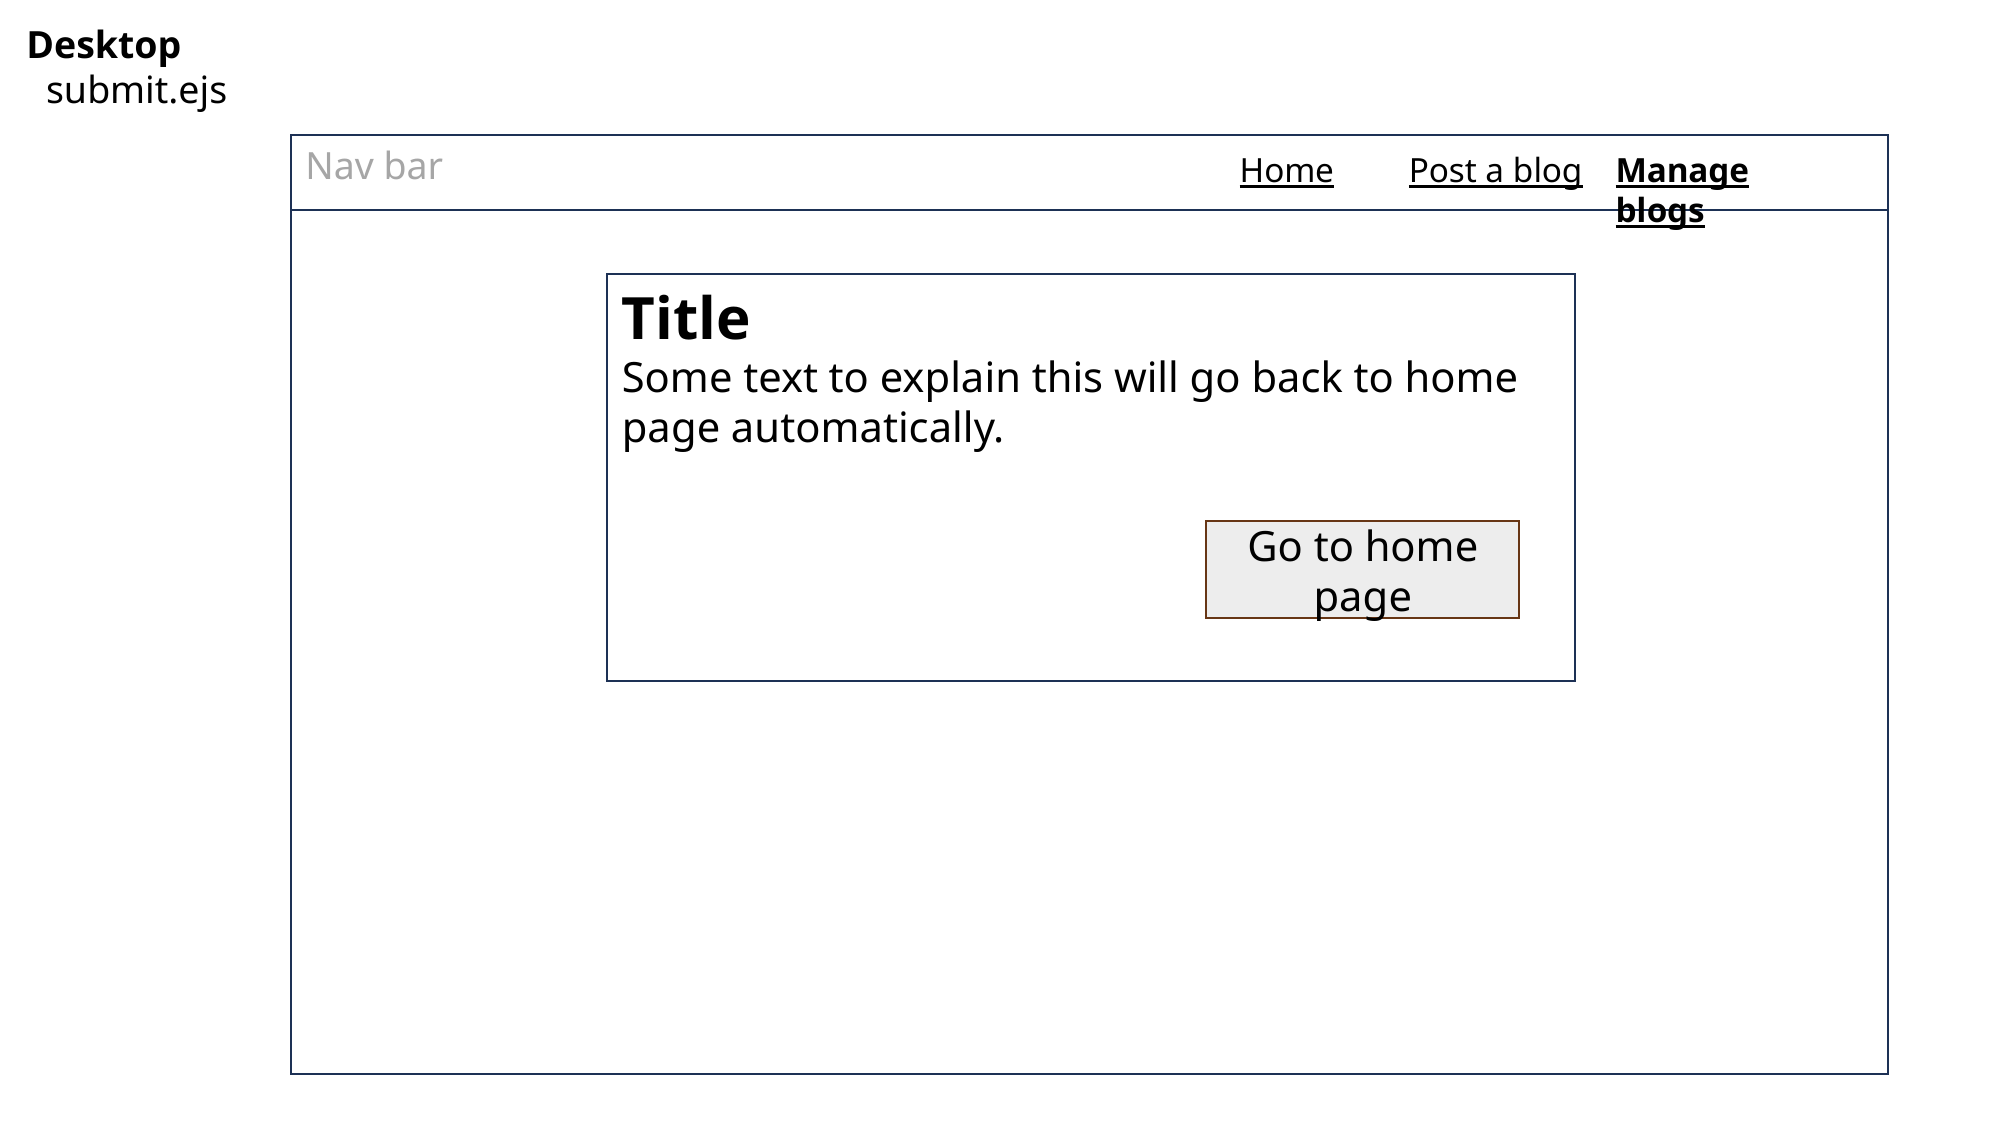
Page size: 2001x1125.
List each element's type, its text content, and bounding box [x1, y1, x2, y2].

text_box Title Some text to explain this will go back to home page automatically. [606, 273, 1576, 682]
text_box [290, 211, 1889, 1075]
text_box Post a blog [1394, 141, 1600, 197]
text_box Desktop submit.ejs [11, 13, 373, 118]
text_box Nav bar [290, 134, 1889, 211]
text_box Go to home page [1205, 520, 1520, 619]
text_box Manage blogs [1600, 141, 1858, 237]
text_box Home [1224, 141, 1381, 197]
